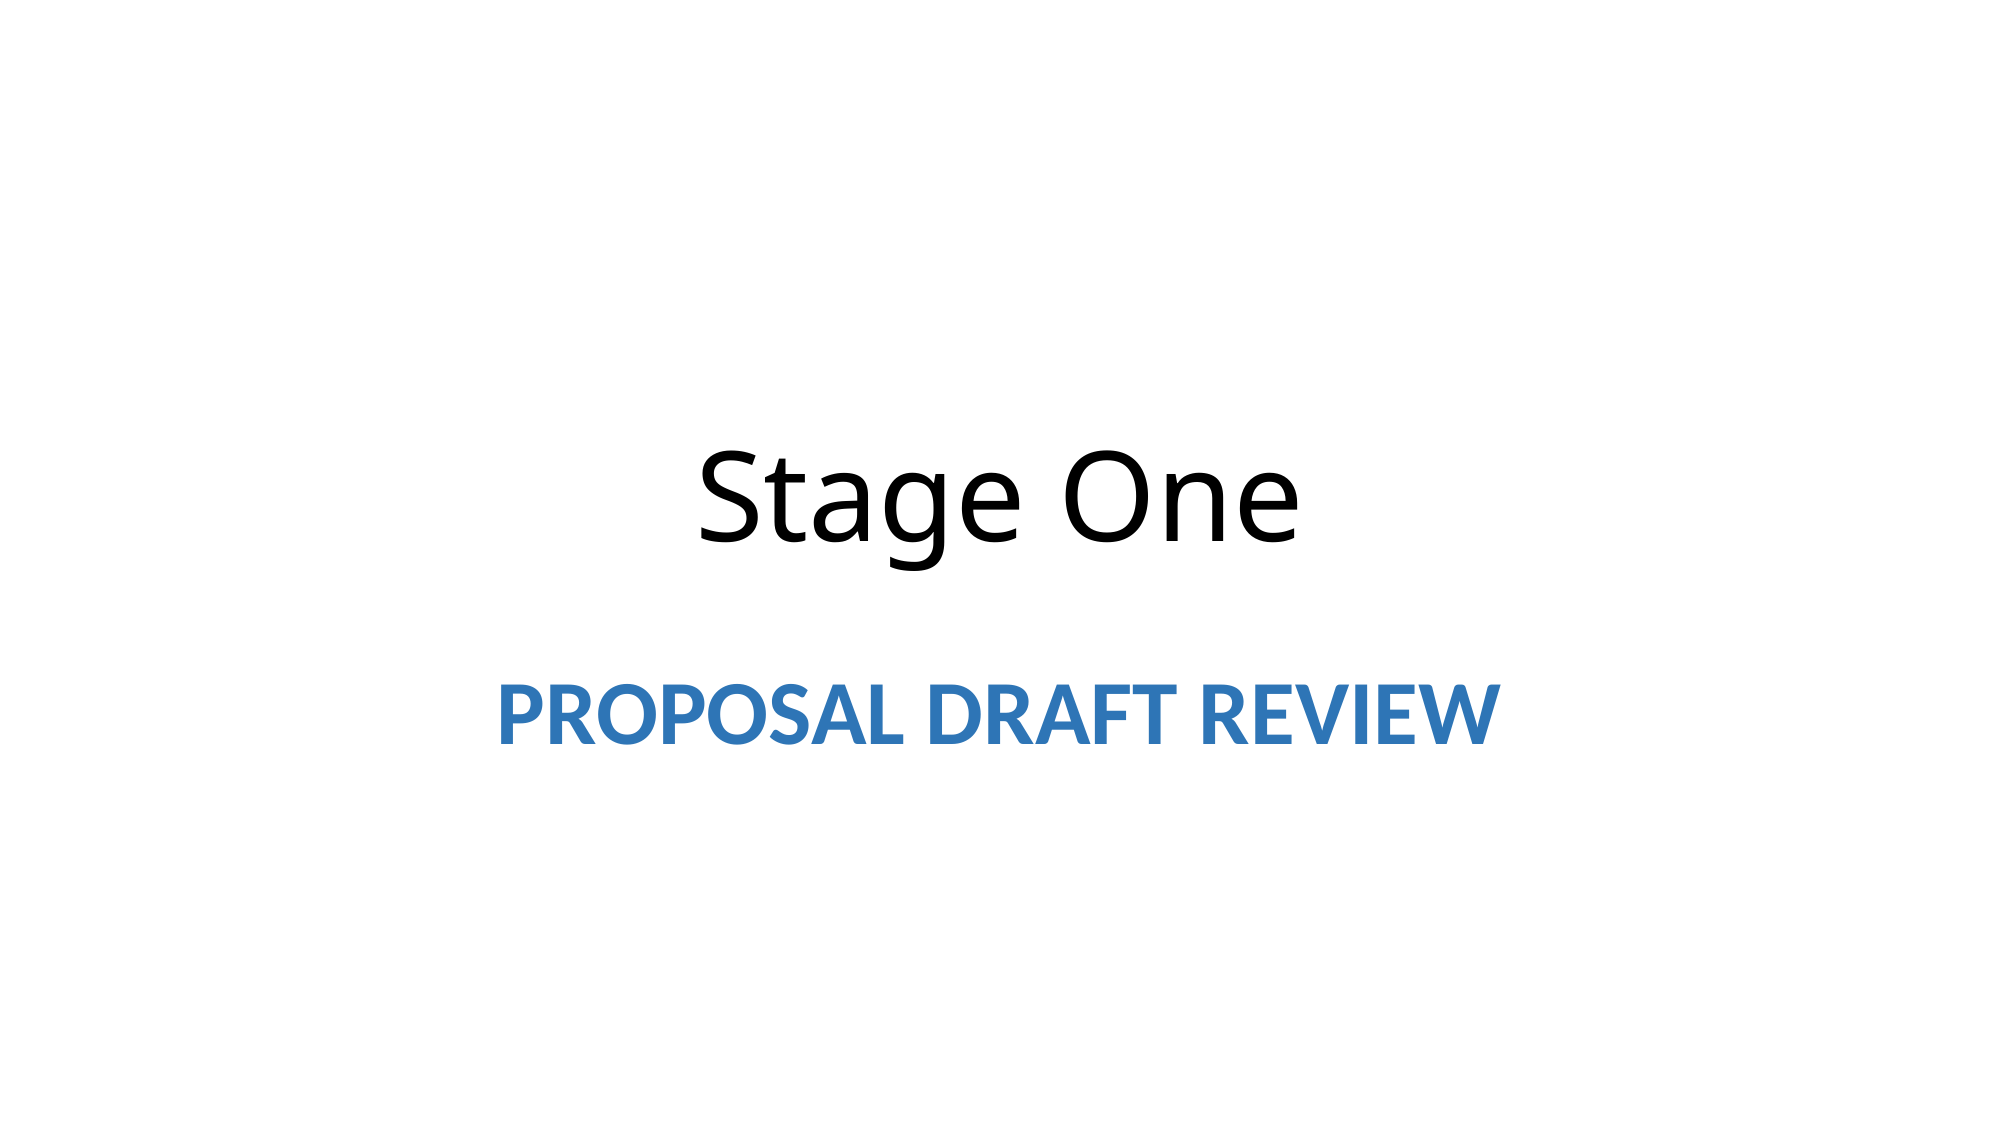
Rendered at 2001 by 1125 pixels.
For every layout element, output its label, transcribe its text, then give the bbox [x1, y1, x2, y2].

title Stage One [249, 184, 1750, 576]
subtitle PROPOSAL DRAFT REVIEW [249, 657, 1750, 929]
